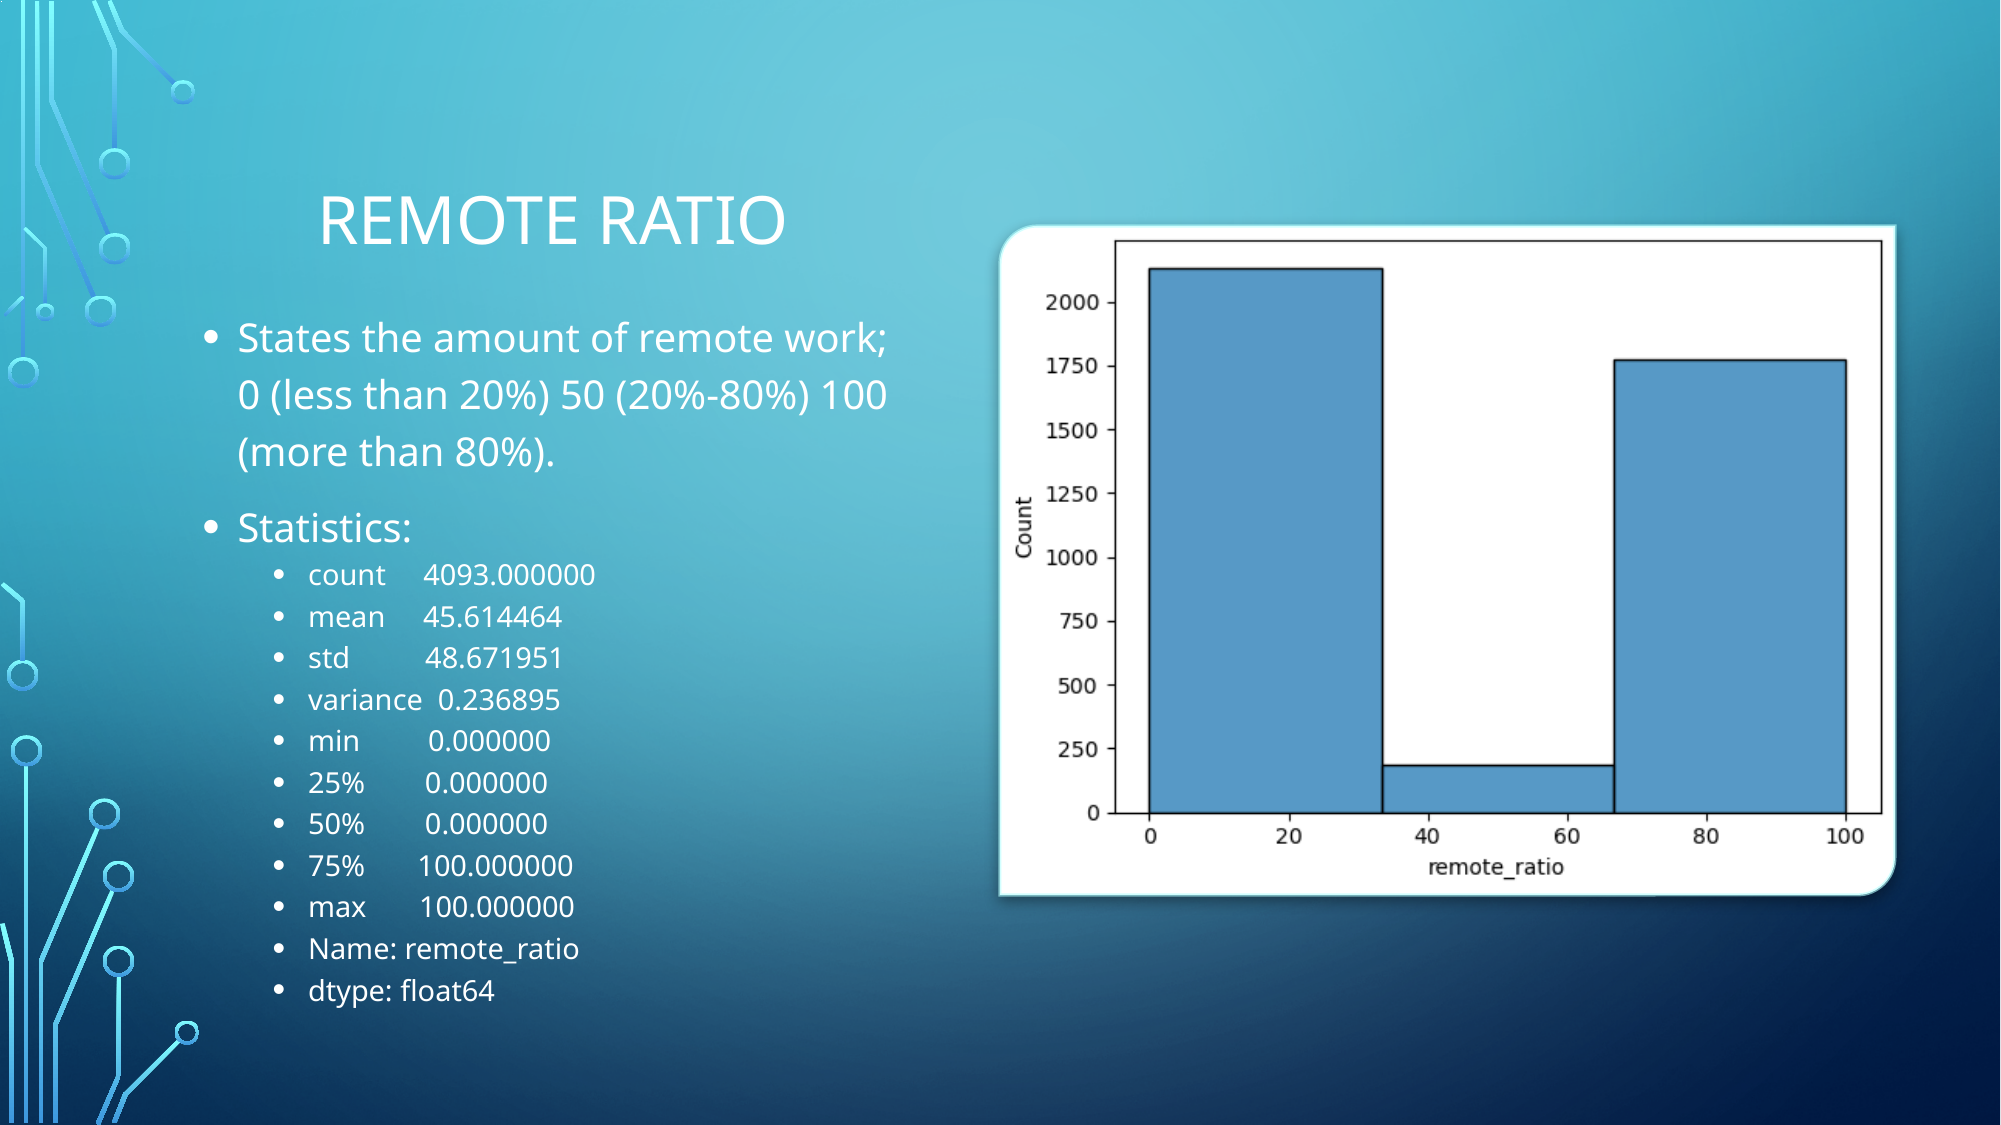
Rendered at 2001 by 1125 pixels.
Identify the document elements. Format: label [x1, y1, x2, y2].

picture [201, 0, 2000, 1125]
text_box [0, 0, 201, 1125]
